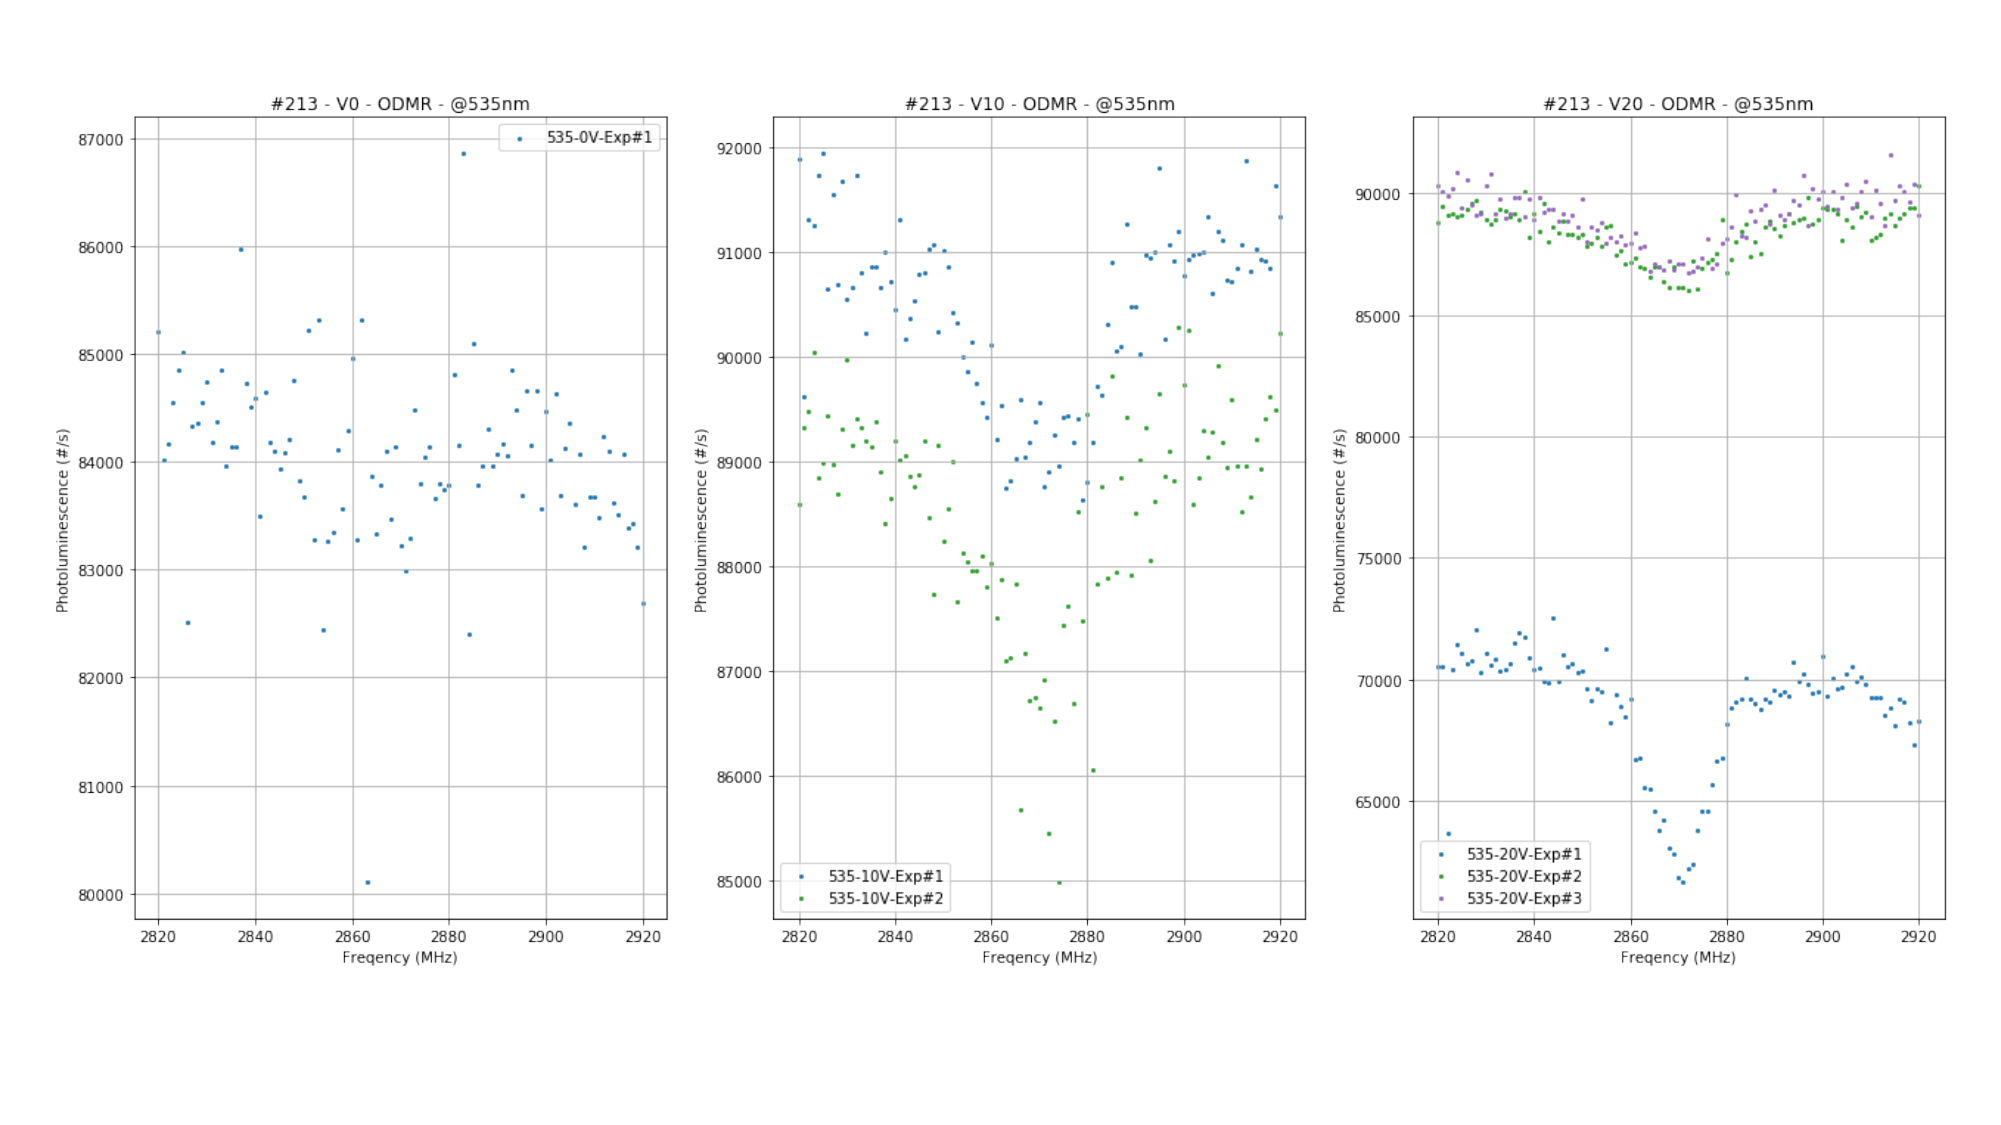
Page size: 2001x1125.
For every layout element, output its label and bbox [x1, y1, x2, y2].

picture [46, 84, 1954, 975]
